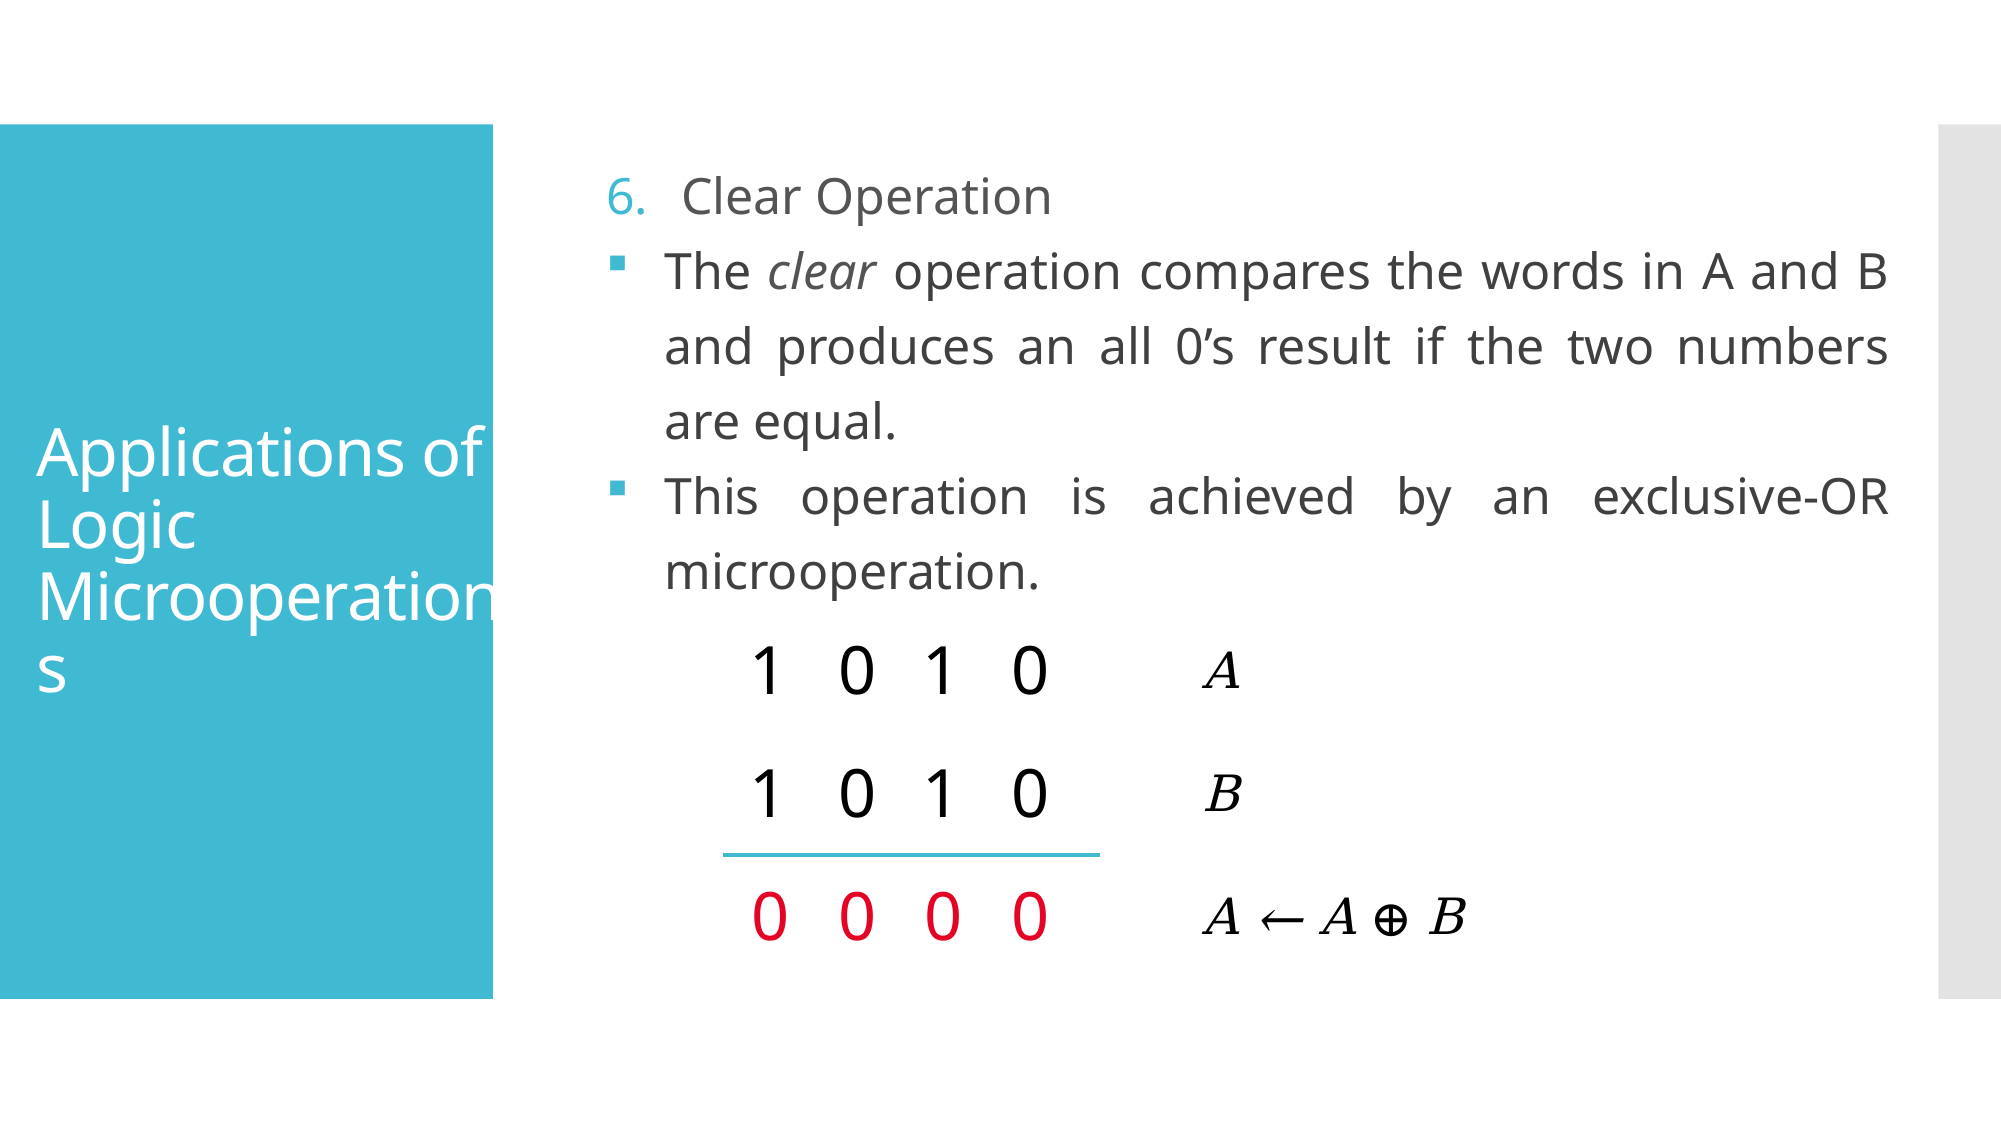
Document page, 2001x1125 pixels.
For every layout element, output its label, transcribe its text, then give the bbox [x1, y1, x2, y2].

text_box 1 [907, 743, 976, 839]
text_box 0 [737, 866, 805, 962]
title Applications of Logic Microoperations [21, 185, 545, 940]
text_box 0 [909, 866, 978, 962]
text_box A [1187, 630, 1538, 706]
text_box 1 [735, 620, 803, 716]
list Clear Operation The clear operation compares the words in A and B and produces an all 0’s result if the two numbers are equal. This operation is achieved by an exclusive-OR microoperation. [591, 141, 1906, 982]
text_box B [1187, 753, 1625, 829]
text_box 0 [823, 620, 892, 716]
text_box 0 [996, 866, 1064, 962]
text_box 0 [996, 743, 1064, 839]
text_box 0 [996, 620, 1064, 716]
text_box 1 [907, 620, 976, 716]
text_box 0 [823, 866, 892, 962]
text_box 1 [735, 743, 803, 839]
text_box A ← A ⊕ B [1187, 876, 1538, 952]
text_box 0 [823, 743, 892, 839]
